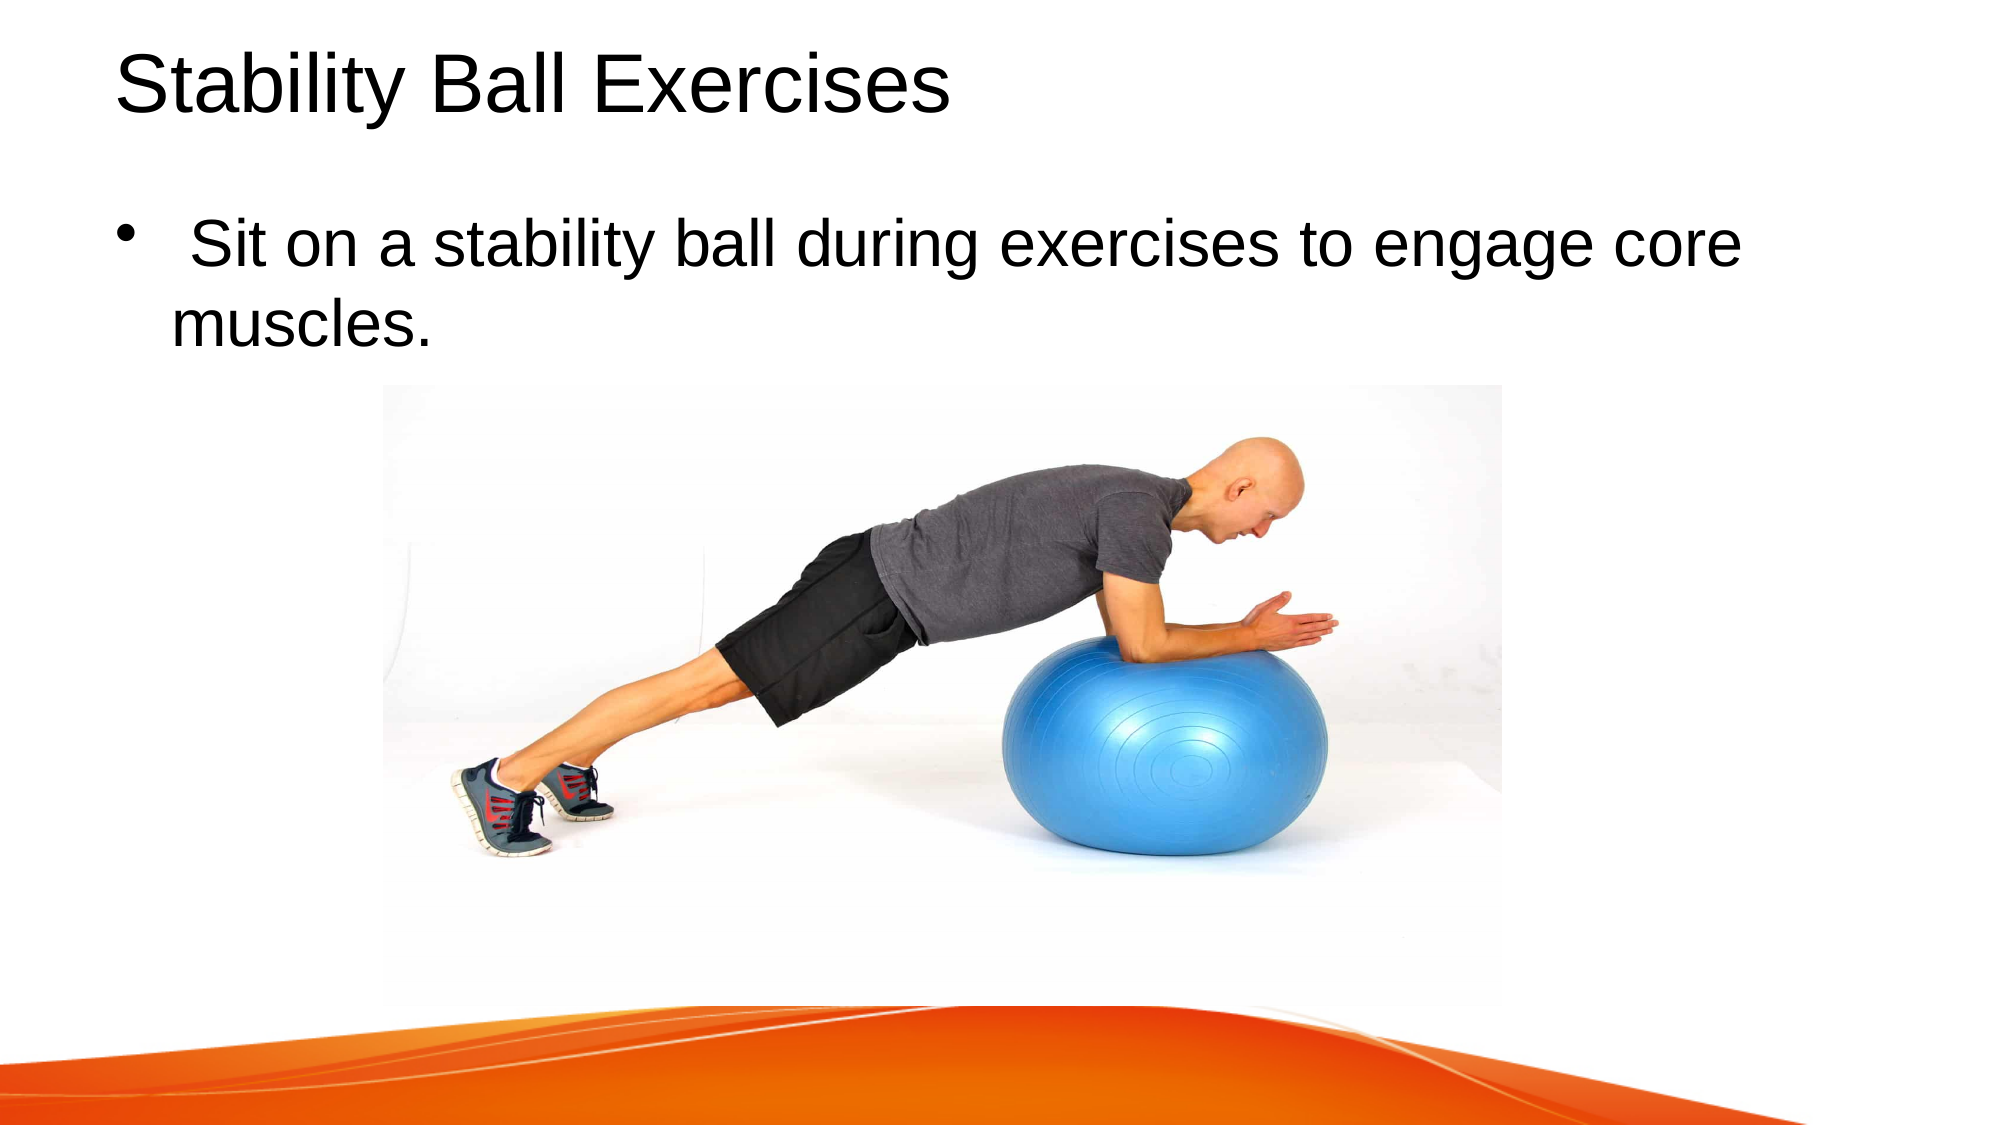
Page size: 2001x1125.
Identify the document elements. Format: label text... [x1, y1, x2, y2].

picture [0, 0, 2000, 1125]
list Sit on a stability ball during exercises to engage core muscles. [99, 192, 1901, 1006]
title Stability Ball Exercises [99, 30, 1901, 127]
